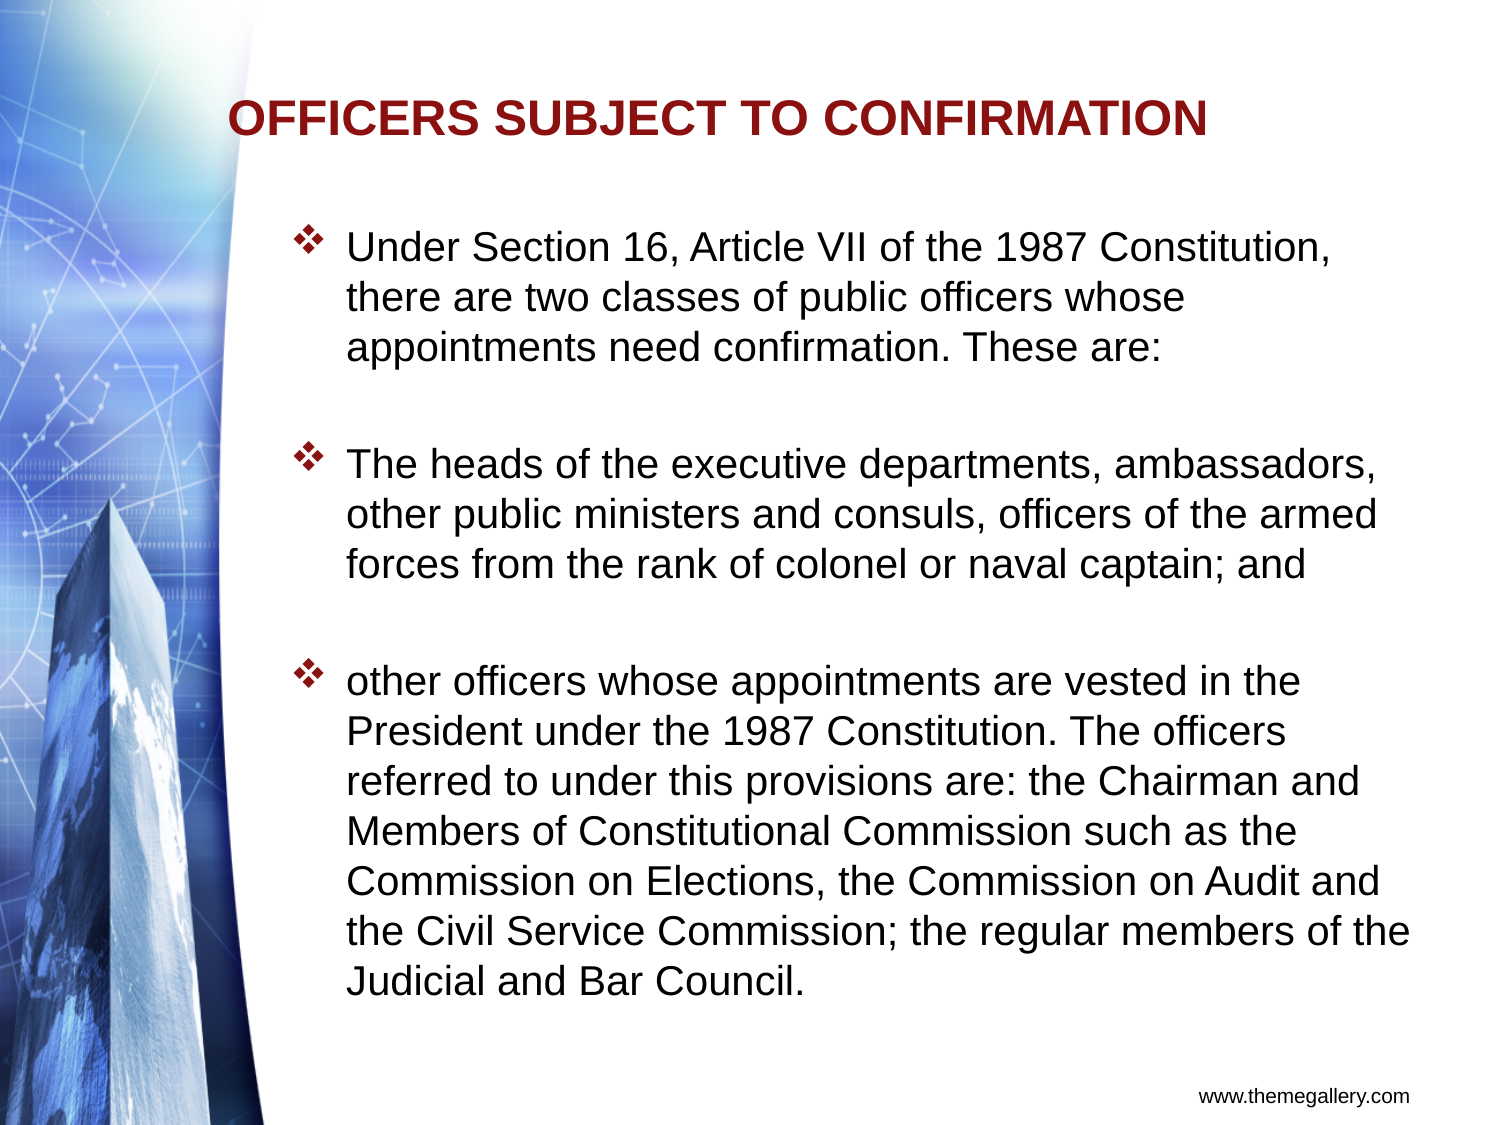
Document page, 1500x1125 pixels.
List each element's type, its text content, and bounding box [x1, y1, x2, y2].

footer www.themegallery.com [1074, 1074, 1425, 1116]
list Under Section 16, Article VII of the 1987 Constitution, there are two classes of public officers whose appointments need confirmation. These are: The heads of the executive departments, ambassadors, other public ministers and consuls, officers of the armed forces from the rank of colonel or naval captain; and other officers whose appointments are vested in the President under the 1987 Constitution. The officers referred to under this provisions are: the Chairman and Members of Constitutional Commission such as the Commission on Elections, the Commission on Audit and the Civil Service Commission; the regular members of the Judicial and Bar Council. [275, 212, 1432, 1038]
picture [0, 0, 300, 1125]
title OFFICERS SUBJECT TO CONFIRMATION [212, 75, 1463, 155]
